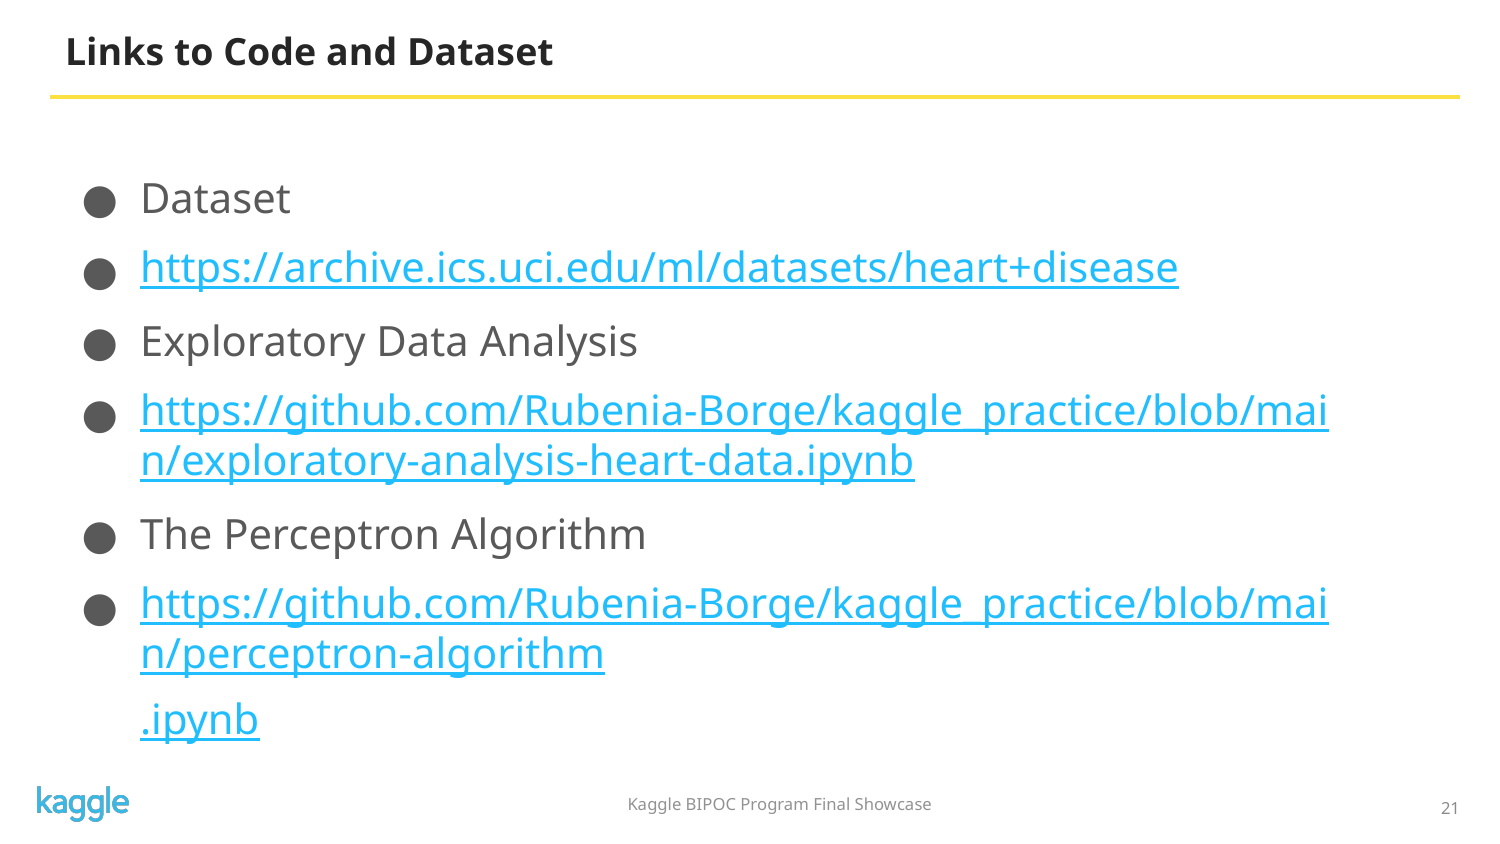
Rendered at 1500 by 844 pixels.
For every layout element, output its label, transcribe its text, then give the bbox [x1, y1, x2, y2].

slide_number 21 [1137, 786, 1475, 832]
picture [37, 786, 129, 822]
title Links to Code and Dataset [50, 6, 1269, 94]
list Dataset https://archive.ics.uci.edu/ml/datasets/heart+disease Exploratory Data Analysis https://github.com/Rubenia-Borge/kaggle_practice/blob/main/exploratory-analysis-heart-data.ipynb The Perceptron Algorithm https://github.com/Rubenia-Borge/kaggle_practice/blob/main/perceptron-algorithm.ipynb [50, 157, 1360, 745]
